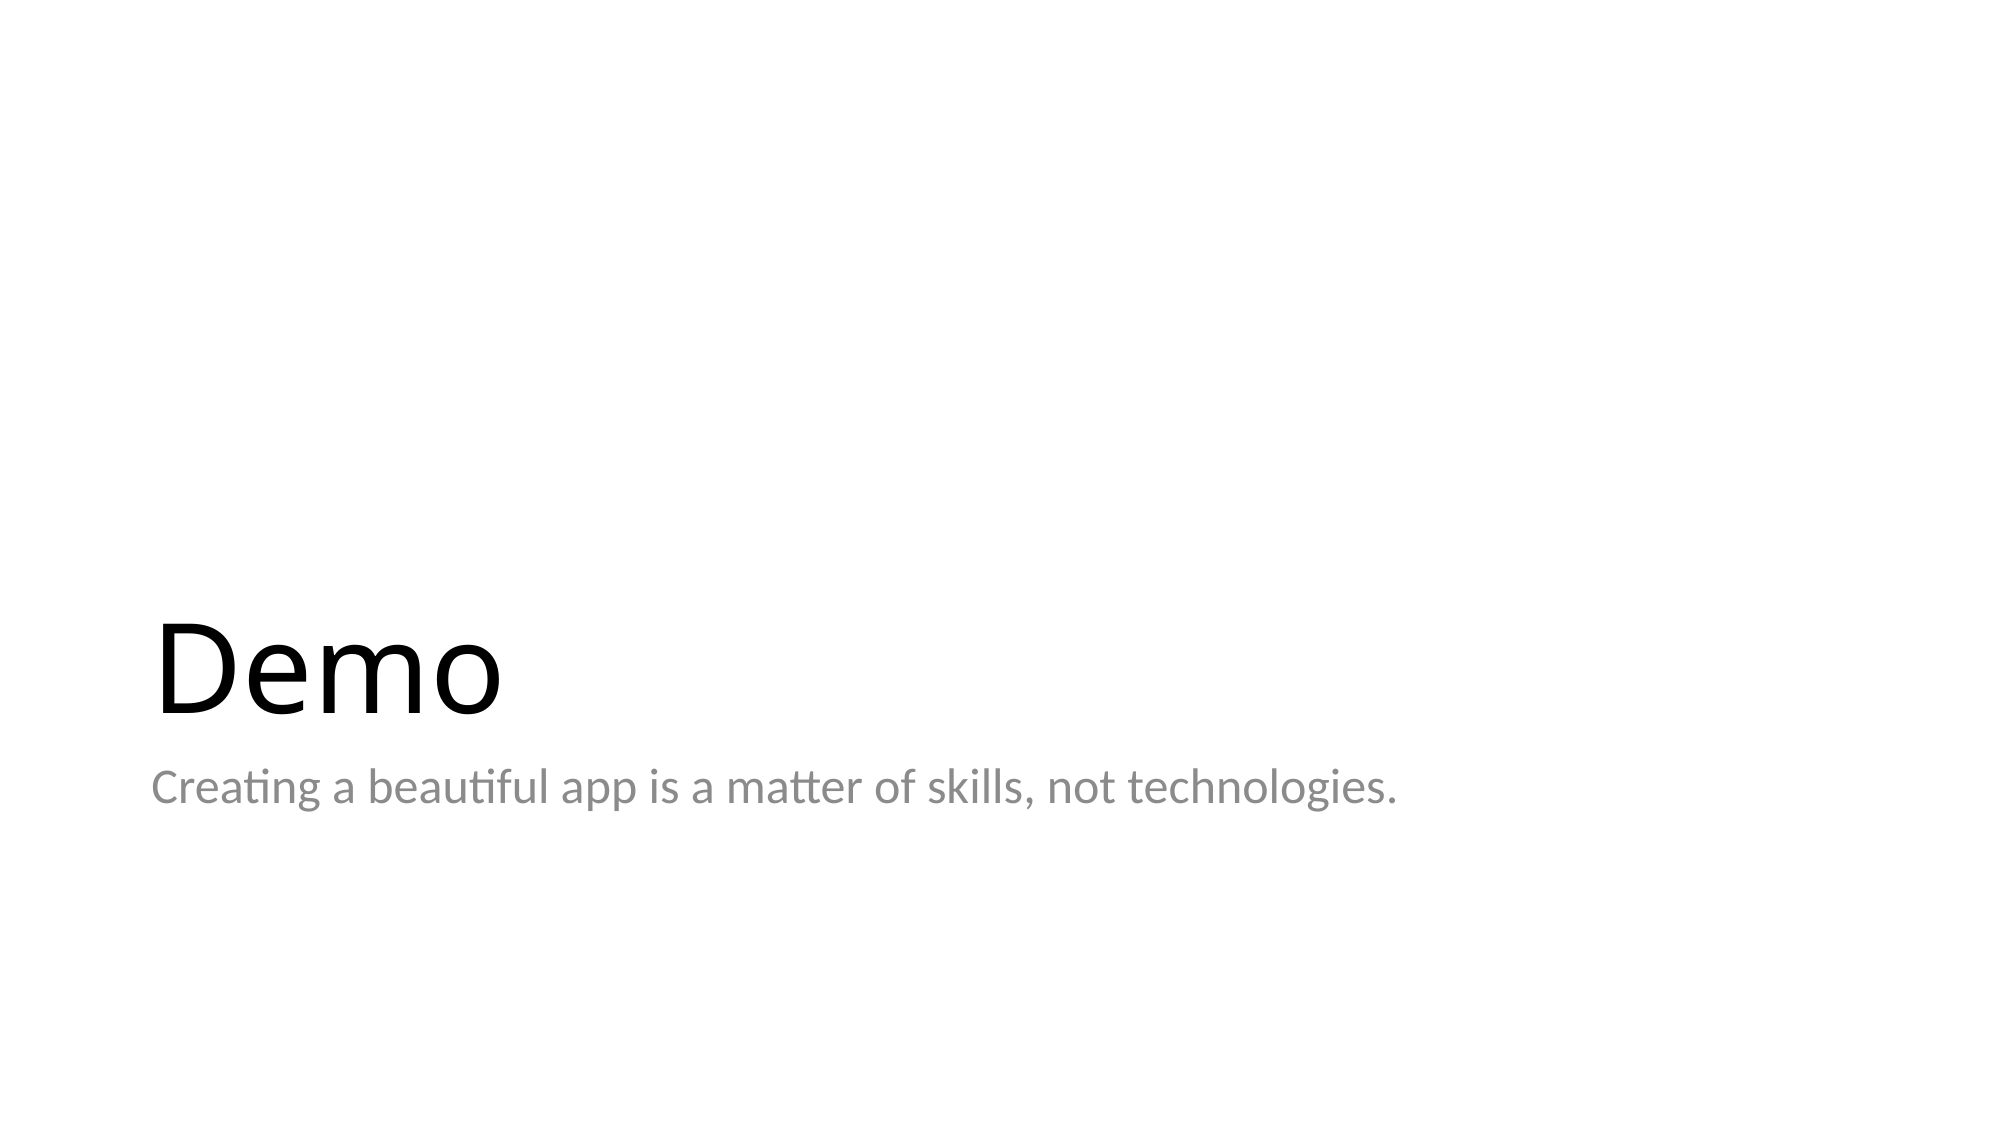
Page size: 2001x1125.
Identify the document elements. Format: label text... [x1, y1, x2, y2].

title Demo [136, 280, 1862, 749]
list Creating a beautiful app is a matter of skills, not technologies. [136, 752, 1862, 999]
